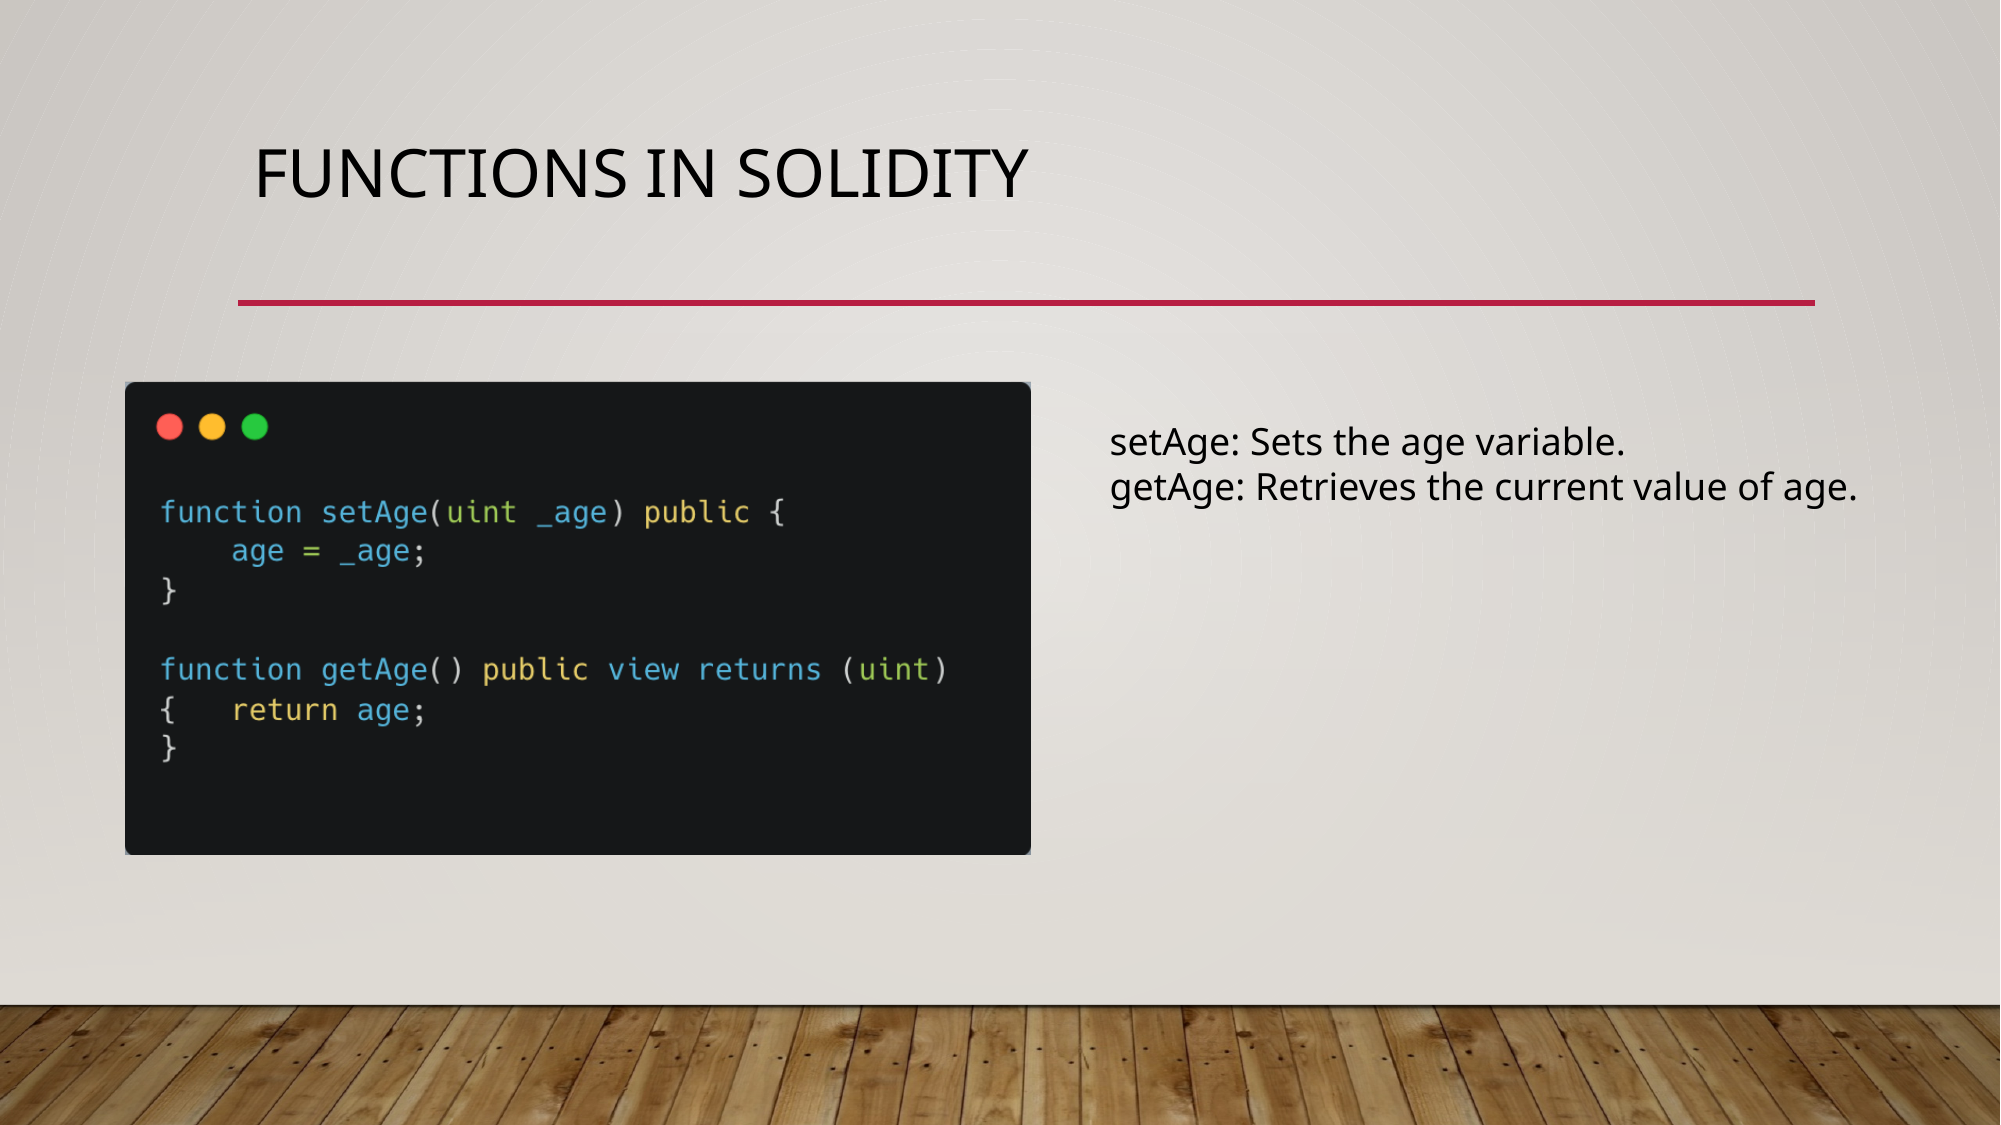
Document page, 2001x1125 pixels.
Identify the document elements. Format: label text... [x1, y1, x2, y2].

picture [125, 380, 1031, 856]
picture [0, 1005, 2000, 1125]
text_box setAge: Sets the age variable. getAge: Retrieves the current value of age. [1094, 410, 1899, 516]
title Functions in Solidity [238, 131, 1814, 305]
